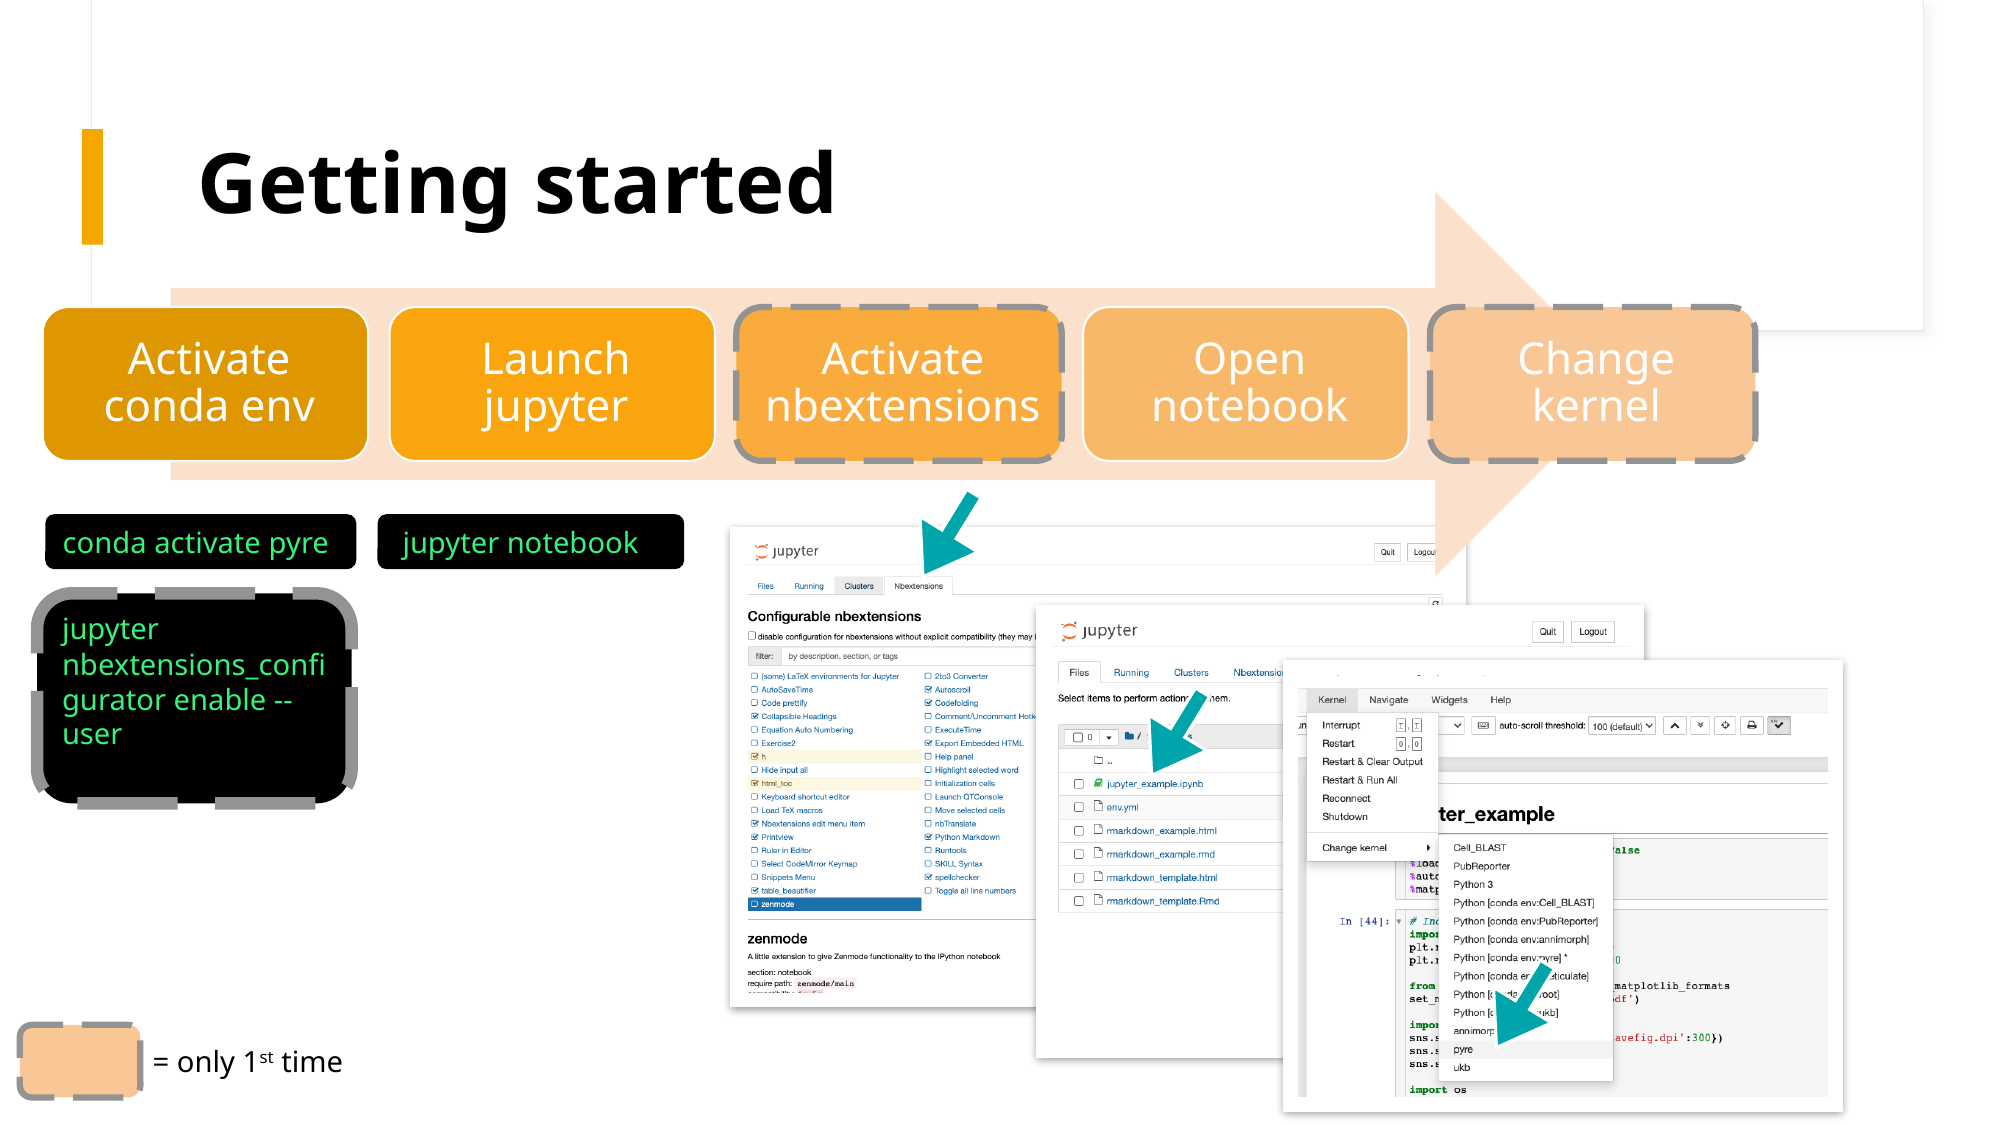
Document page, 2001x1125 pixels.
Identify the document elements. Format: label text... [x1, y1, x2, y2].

picture [744, 577, 1829, 1098]
text_box jupyter nbextensions_configurator enable --user [37, 593, 352, 804]
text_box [42, 191, 1757, 577]
list [211, 577, 1031, 1013]
title Getting started [183, 90, 1851, 284]
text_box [19, 1024, 141, 1098]
list [1452, 406, 1880, 1013]
text_box = only 1st time [141, 1035, 358, 1086]
